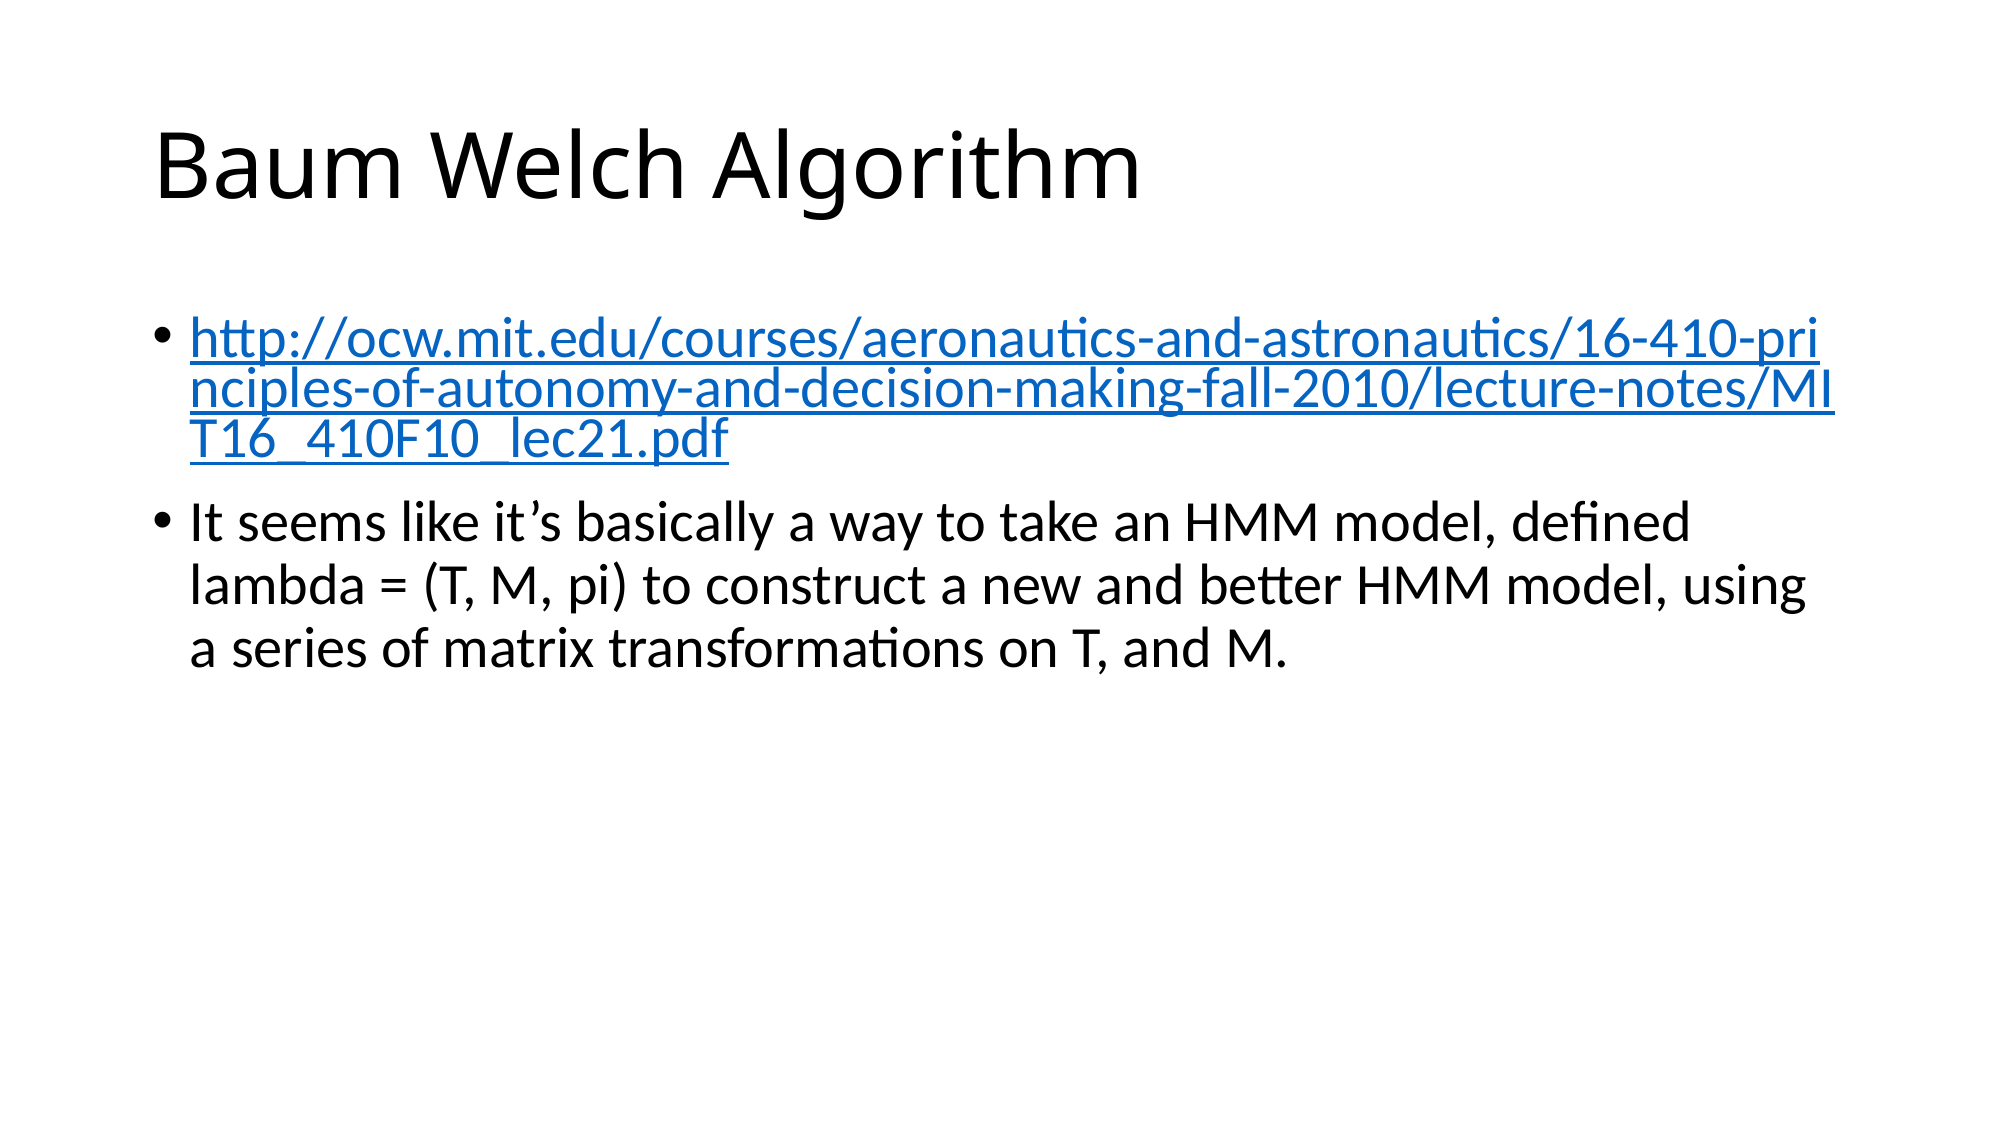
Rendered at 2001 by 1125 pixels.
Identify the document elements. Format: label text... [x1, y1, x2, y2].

list http://ocw.mit.edu/courses/aeronautics-and-astronautics/16-410-principles-of-autonomy-and-decision-making-fall-2010/lecture-notes/MIT16_410F10_lec21.pdf It seems like it’s basically a way to take an HMM model, defined lambda = (T, M, pi) to construct a new and better HMM model, using a series of matrix transformations on T, and M. [137, 299, 1863, 1014]
title Baum Welch Algorithm [137, 59, 1863, 278]
